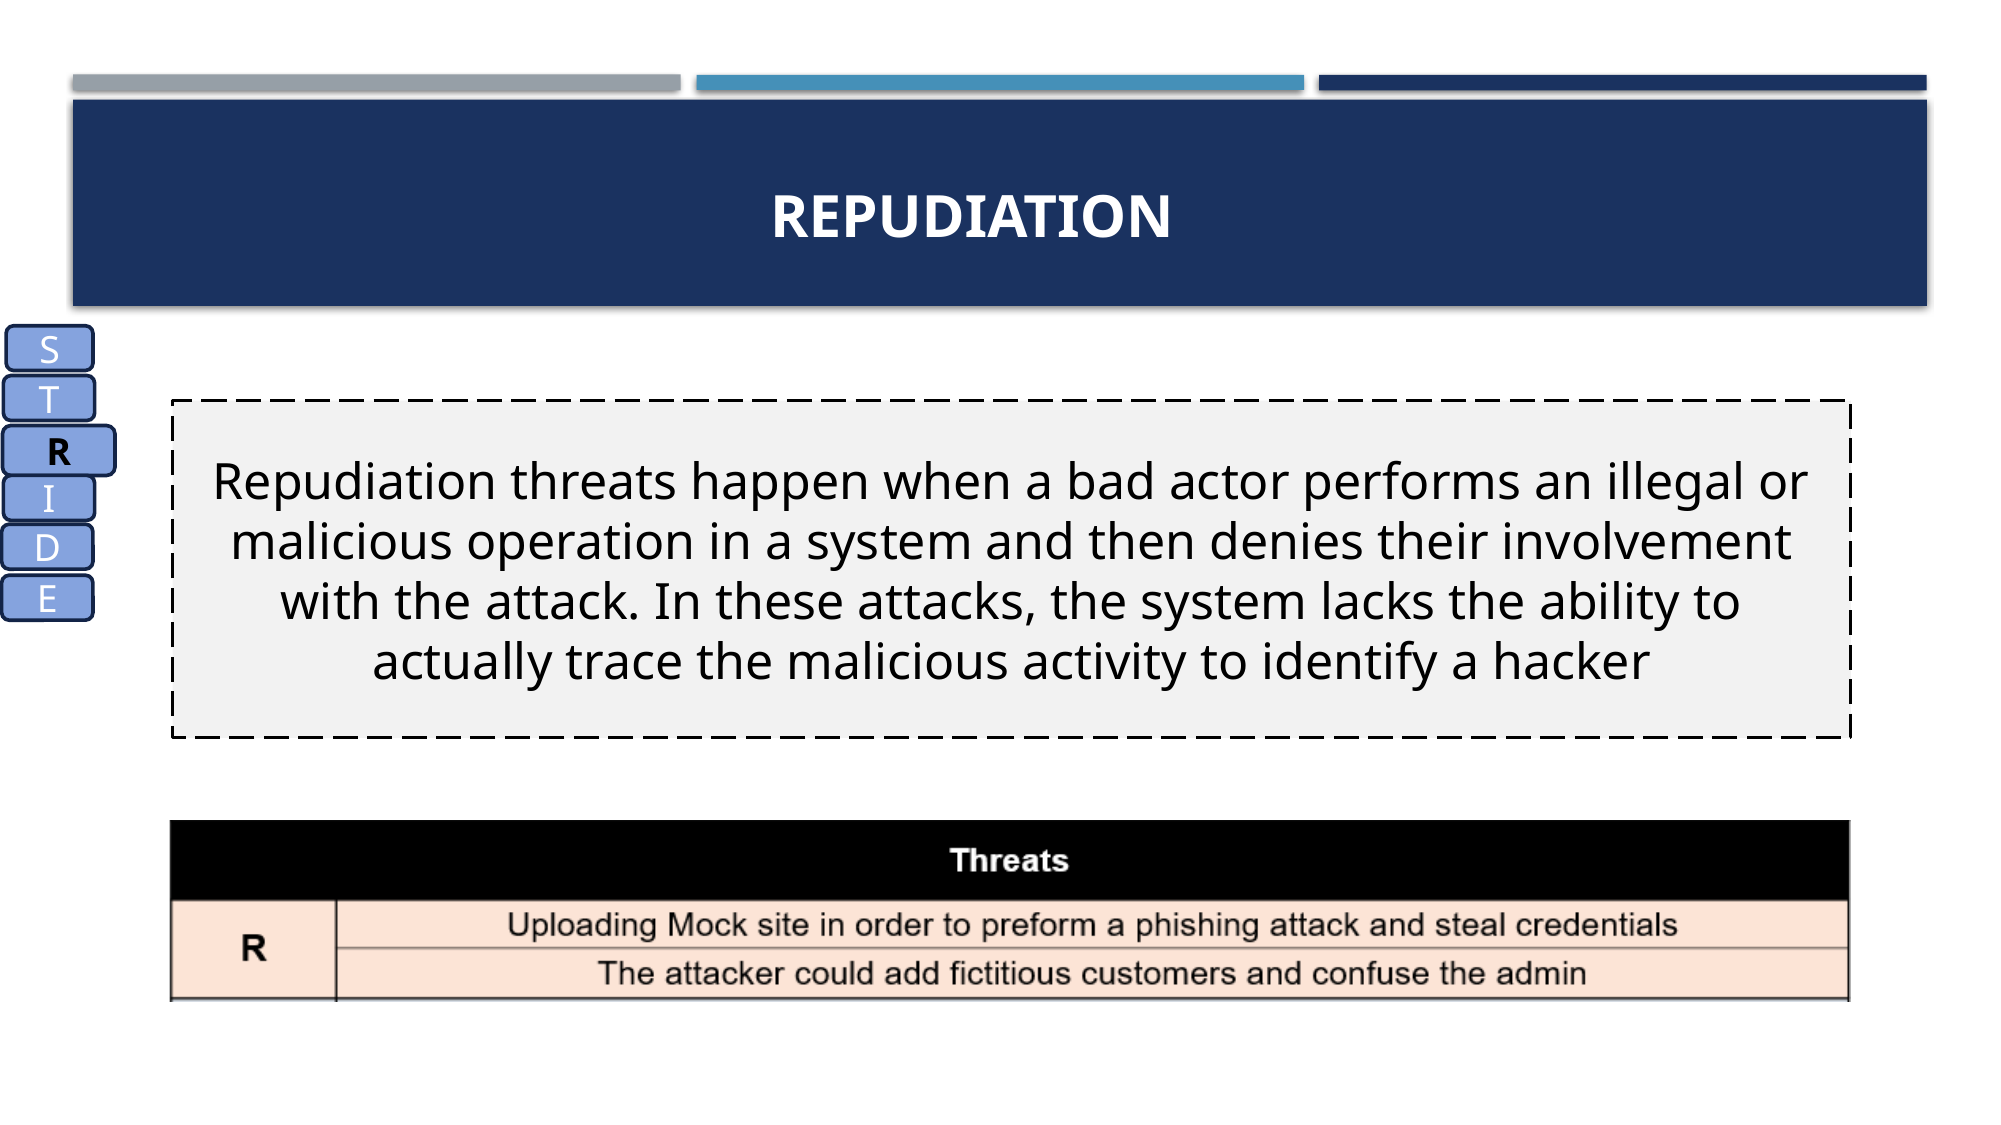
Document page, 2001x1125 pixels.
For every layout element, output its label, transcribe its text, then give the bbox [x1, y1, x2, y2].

text_box S [4, 323, 95, 373]
text_box D [0, 522, 95, 572]
text_box E [0, 573, 95, 623]
text_box I [1, 473, 97, 522]
text_box R [0, 423, 117, 478]
picture [167, 819, 1852, 1003]
text_box Repudiation threats happen when a bad actor performs an illegal or malicious operation in a system and then denies their involvement with the attack. In these attacks, the system lacks the ability to actually trace the malicious activity to identify a hacker [172, 400, 1851, 738]
text_box T [1, 373, 97, 423]
title Repudiation [719, 94, 1189, 257]
